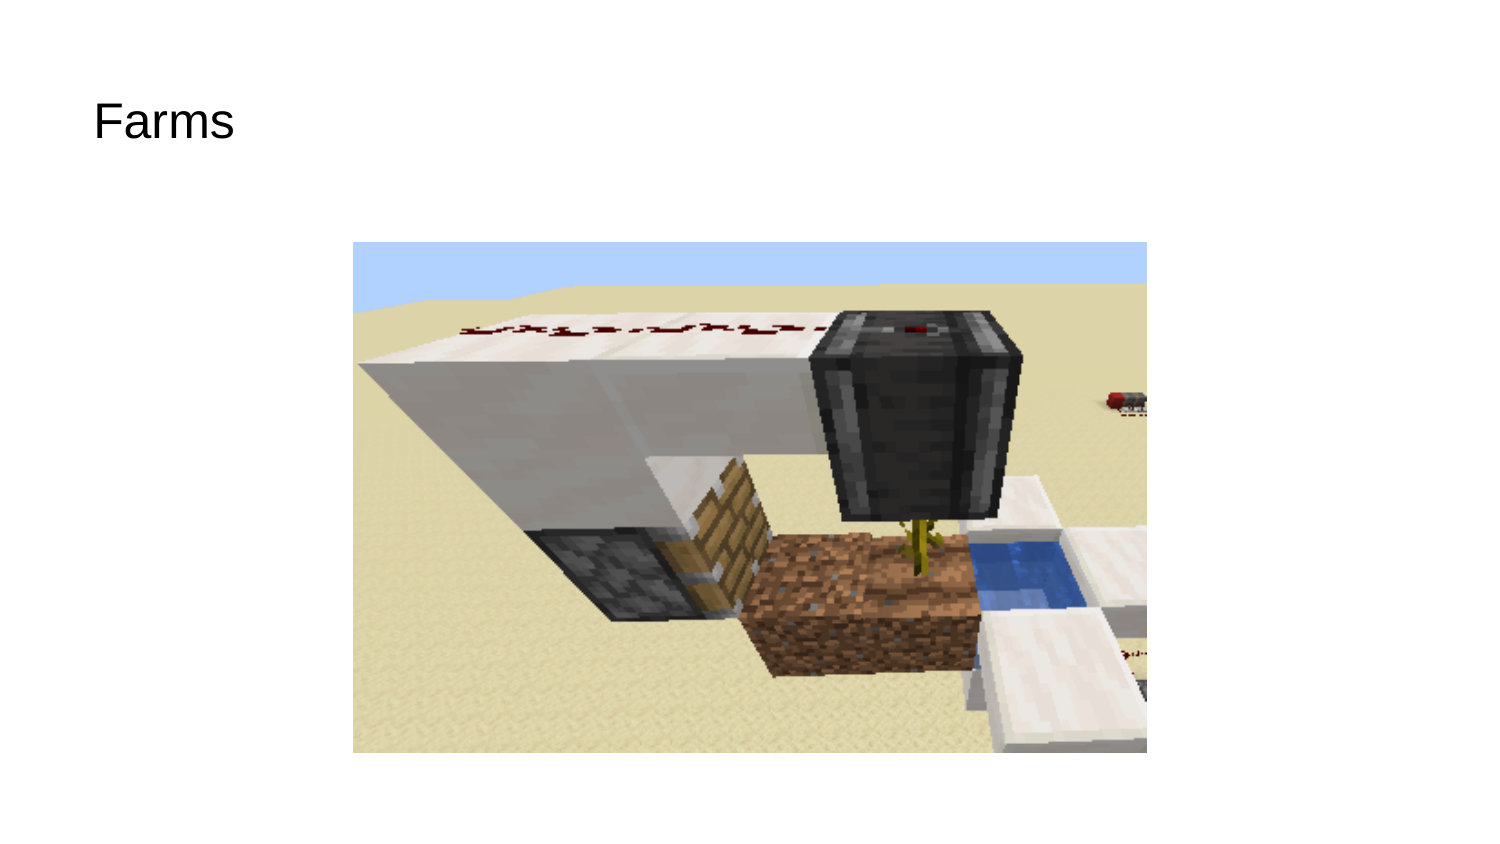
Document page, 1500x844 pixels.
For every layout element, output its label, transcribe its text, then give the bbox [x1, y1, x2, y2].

picture [353, 241, 1147, 753]
text_box Farms [78, 73, 1476, 168]
